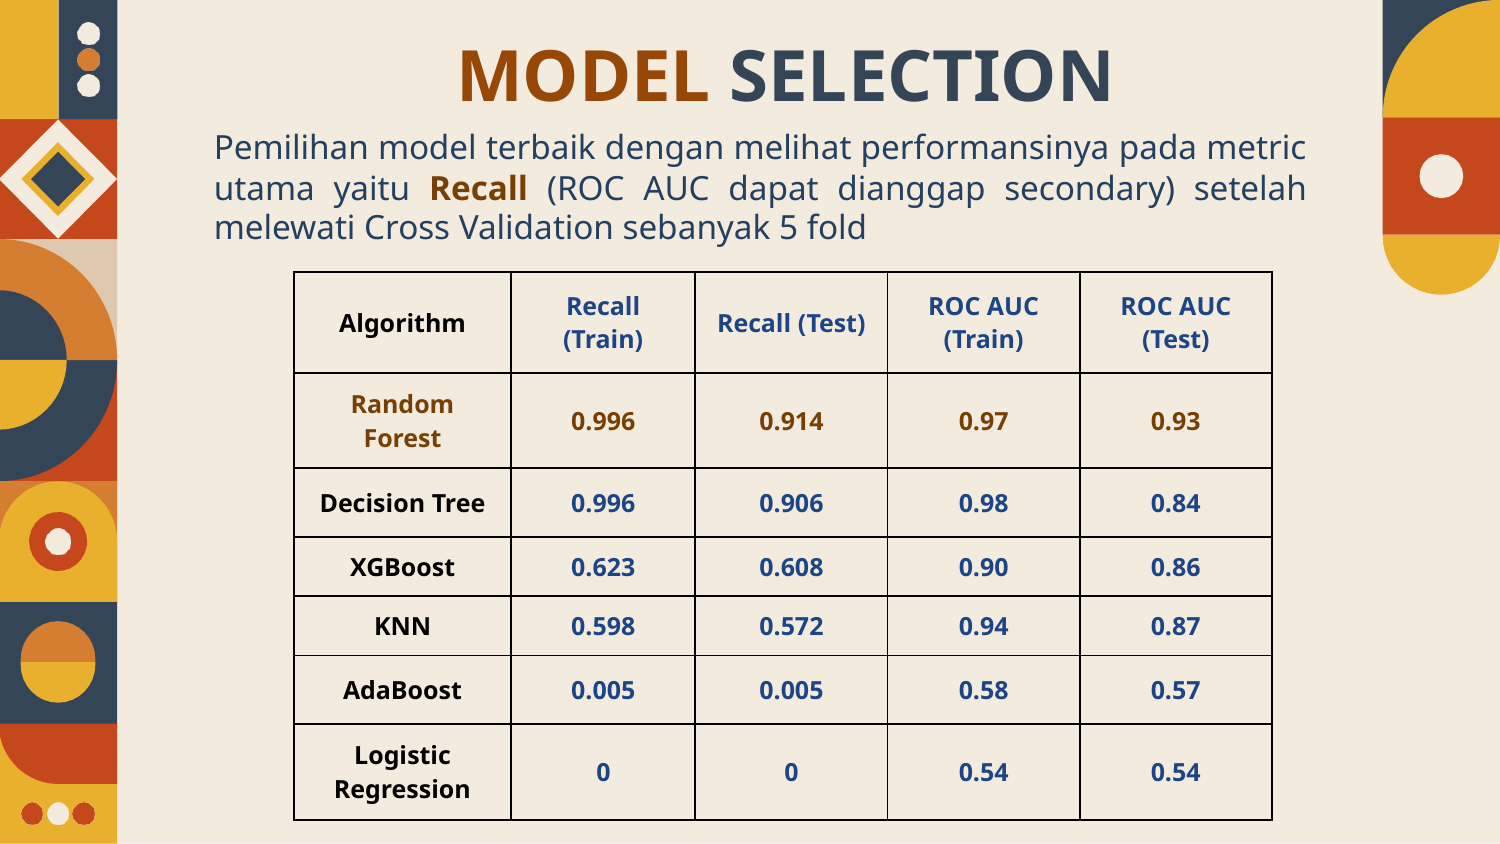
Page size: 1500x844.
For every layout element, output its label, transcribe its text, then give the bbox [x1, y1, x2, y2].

table_cell 0.94 [888, 597, 1079, 655]
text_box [0, 0, 118, 120]
table_cell Logistic Regression [295, 725, 510, 819]
table_header Recall (Test) [696, 273, 887, 372]
table_cell 0.005 [512, 656, 694, 723]
table_header Recall (Train) [512, 273, 694, 372]
table_cell 0.623 [512, 538, 694, 595]
table_cell 0 [696, 725, 887, 819]
text_box Pemilihan model terbaik dengan melihat performansinya pada metric utama yaitu Recall (ROC AUC dapat dianggap secondary) setelah melewati Cross Validation sebanyak 5 fold [198, 119, 1324, 254]
title MODEL SELECTION [454, 28, 1194, 119]
table_cell Decision Tree [295, 469, 510, 536]
table_header Algorithm [295, 273, 510, 372]
table_cell 0.90 [888, 538, 1079, 595]
table_cell 0.914 [696, 374, 887, 467]
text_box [0, 127, 118, 238]
table_cell 0.97 [888, 374, 1079, 467]
table_cell XGBoost [295, 538, 510, 595]
table_cell 0 [512, 725, 694, 819]
table_header ROC AUC (Test) [1081, 273, 1271, 372]
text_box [0, 731, 118, 844]
table_cell AdaBoost [295, 656, 510, 723]
table_cell 0.57 [1081, 656, 1271, 723]
table_cell Random Forest [295, 374, 510, 467]
table_header ROC AUC (Train) [888, 273, 1079, 372]
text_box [0, 238, 118, 480]
table_cell 0.54 [1081, 725, 1271, 819]
table_cell 0.608 [696, 538, 887, 595]
table_cell 0.906 [696, 469, 887, 536]
table_cell KNN [295, 597, 510, 655]
table_cell 0.996 [512, 374, 694, 467]
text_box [0, 480, 118, 724]
table_cell 0.93 [1081, 374, 1271, 467]
table_cell 0.54 [888, 725, 1079, 819]
table_cell 0.58 [888, 656, 1079, 723]
table_cell 0.572 [696, 597, 887, 655]
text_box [1382, 0, 1500, 295]
table_cell 0.996 [512, 469, 694, 536]
table_cell 0.98 [888, 469, 1079, 536]
table_cell 0.598 [512, 597, 694, 655]
table_cell 0.86 [1081, 538, 1271, 595]
table_cell 0.87 [1081, 597, 1271, 655]
table_cell 0.005 [696, 656, 887, 723]
table_cell 0.84 [1081, 469, 1271, 536]
